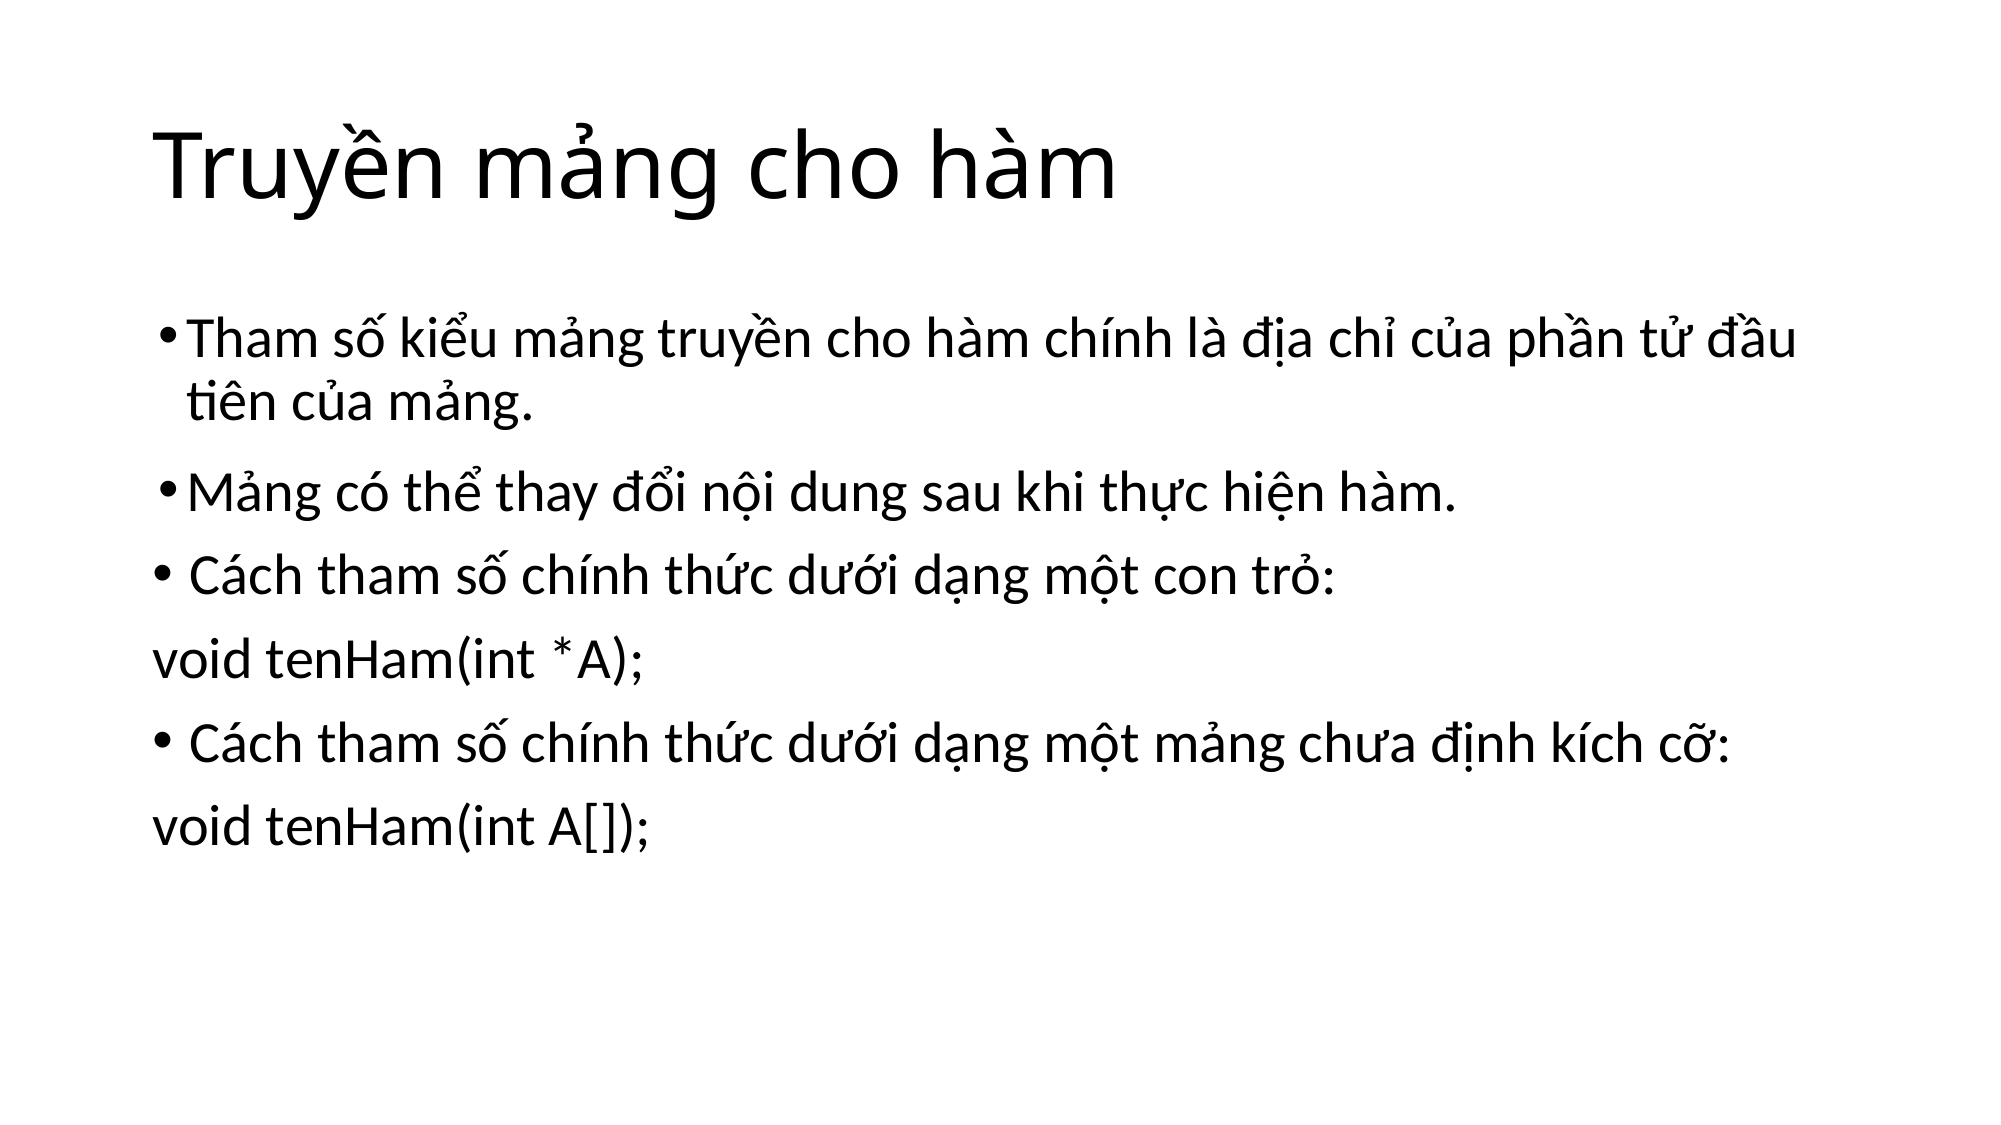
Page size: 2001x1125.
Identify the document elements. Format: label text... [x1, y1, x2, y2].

list Tham số kiểu mảng truyền cho hàm chính là địa chỉ của phần tử đầu tiên của mảng. Mảng có thể thay đổi nội dung sau khi thực hiện hàm. Cách tham số chính thức dưới dạng một con trỏ: void tenHam(int *A); Cách tham số chính thức dưới dạng một mảng chưa định kích cỡ: void tenHam(int A[]); [137, 299, 1863, 1014]
title Truyền mảng cho hàm [137, 59, 1863, 278]
